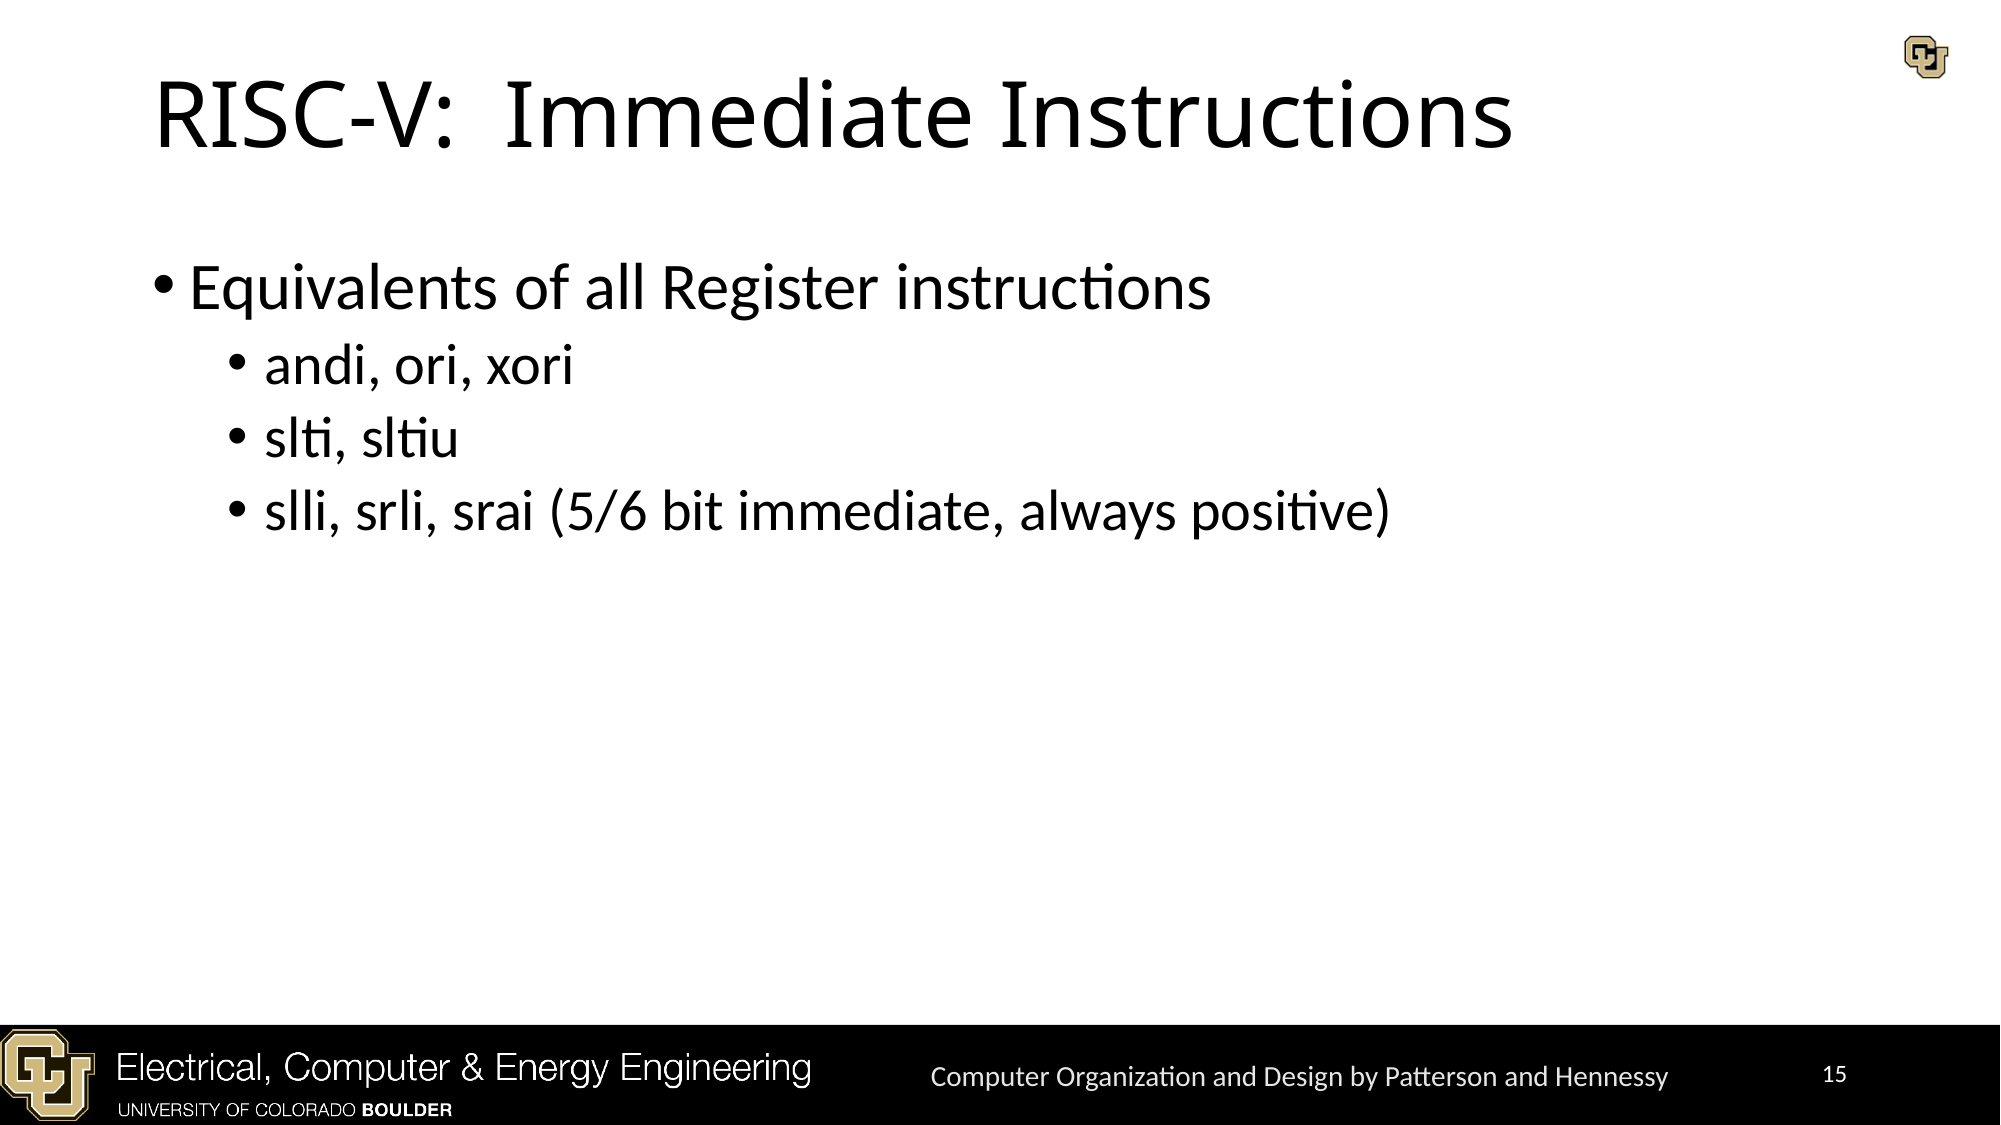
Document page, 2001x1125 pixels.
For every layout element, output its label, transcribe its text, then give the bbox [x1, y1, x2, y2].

picture [0, 1029, 810, 1121]
footer Computer Organization and Design by Patterson and Hennessy [0, 1024, 2000, 1125]
title RISC-V: Immediate Instructions [137, 8, 1863, 227]
picture [1899, 32, 1958, 87]
list Equivalents of all Register instructions andi, ori, xori slti, sltiu slli, srli, srai (5/6 bit immediate, always positive) [137, 243, 1863, 1003]
slide_number 15 [1412, 1042, 1863, 1103]
